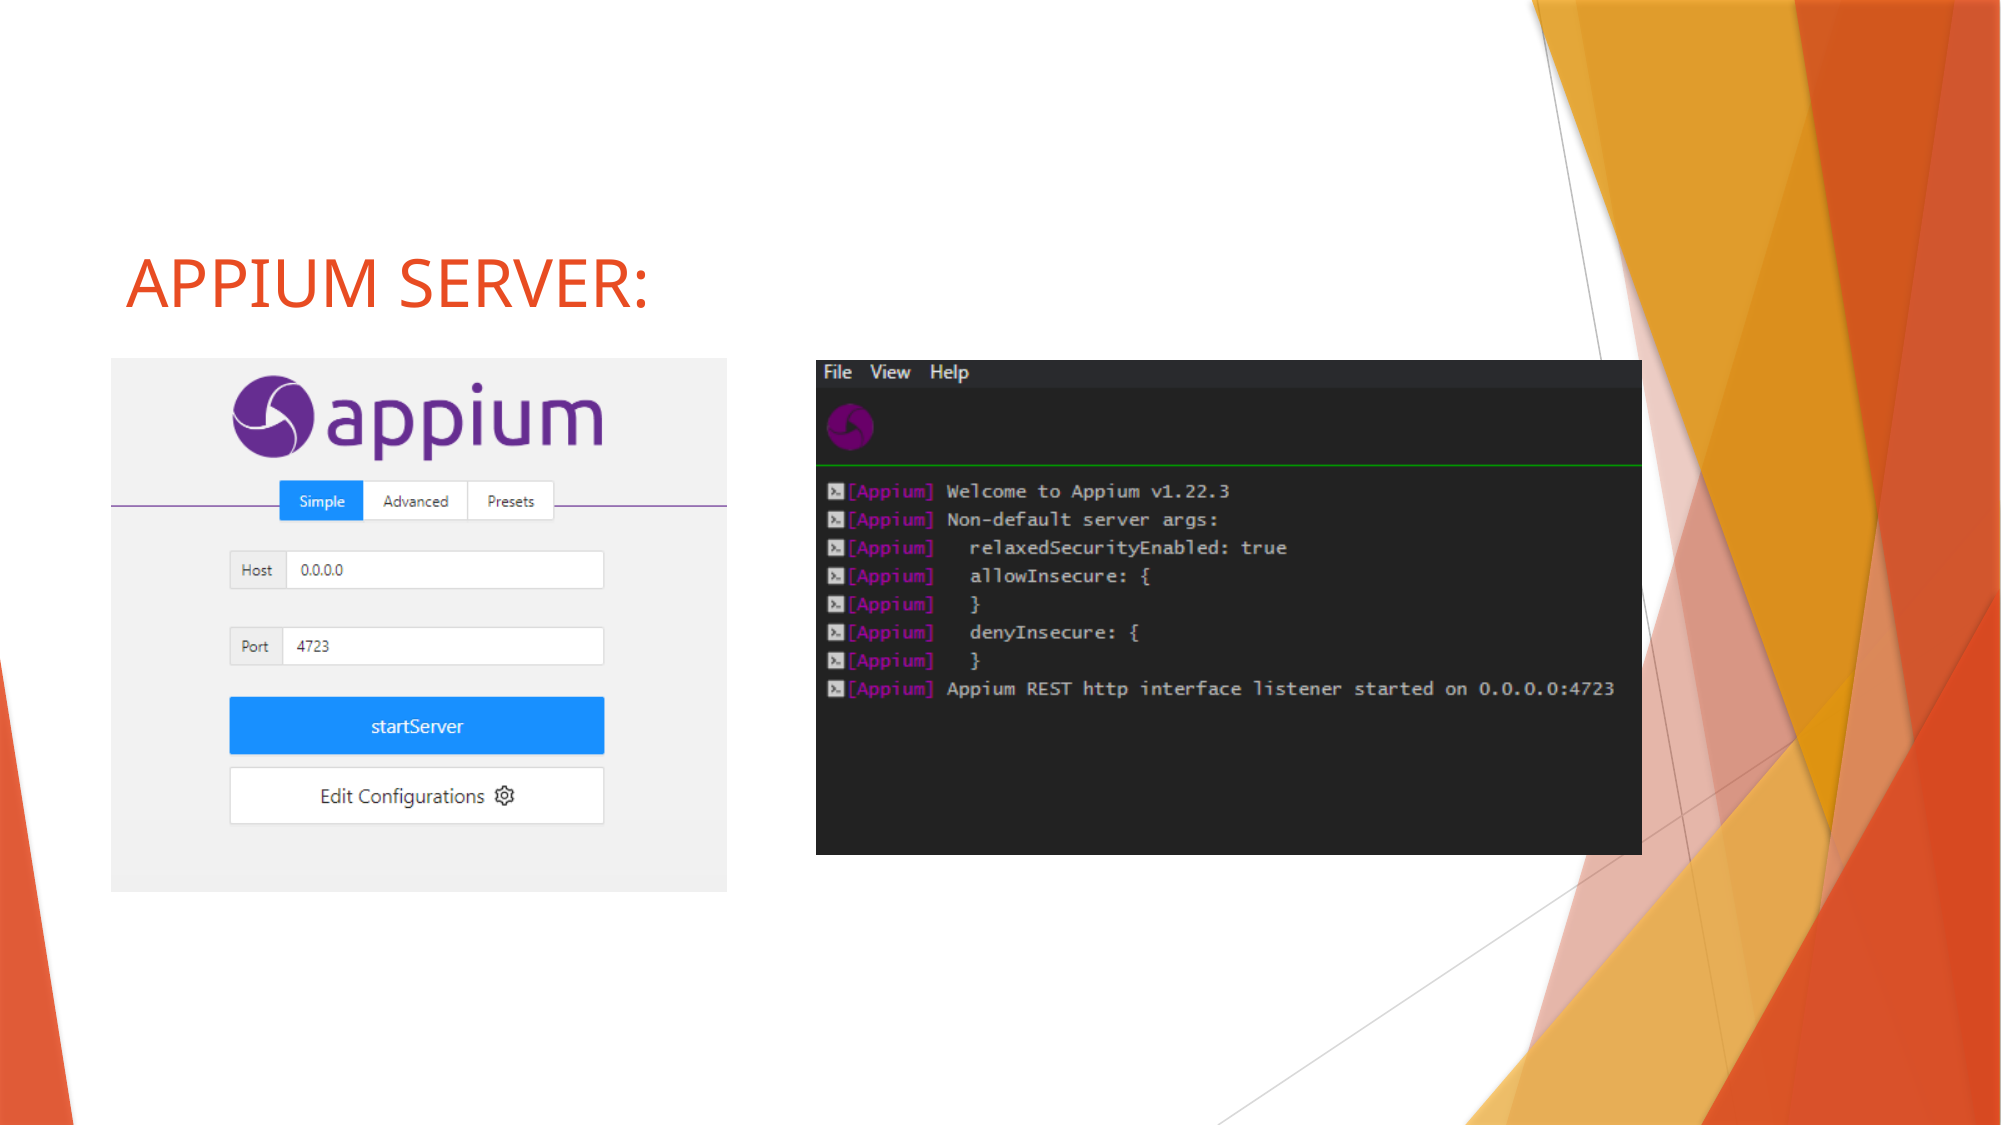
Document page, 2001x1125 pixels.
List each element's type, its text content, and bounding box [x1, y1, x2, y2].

title APPIUM SERVER: [111, 233, 1522, 334]
picture [110, 358, 727, 893]
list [815, 359, 1642, 855]
